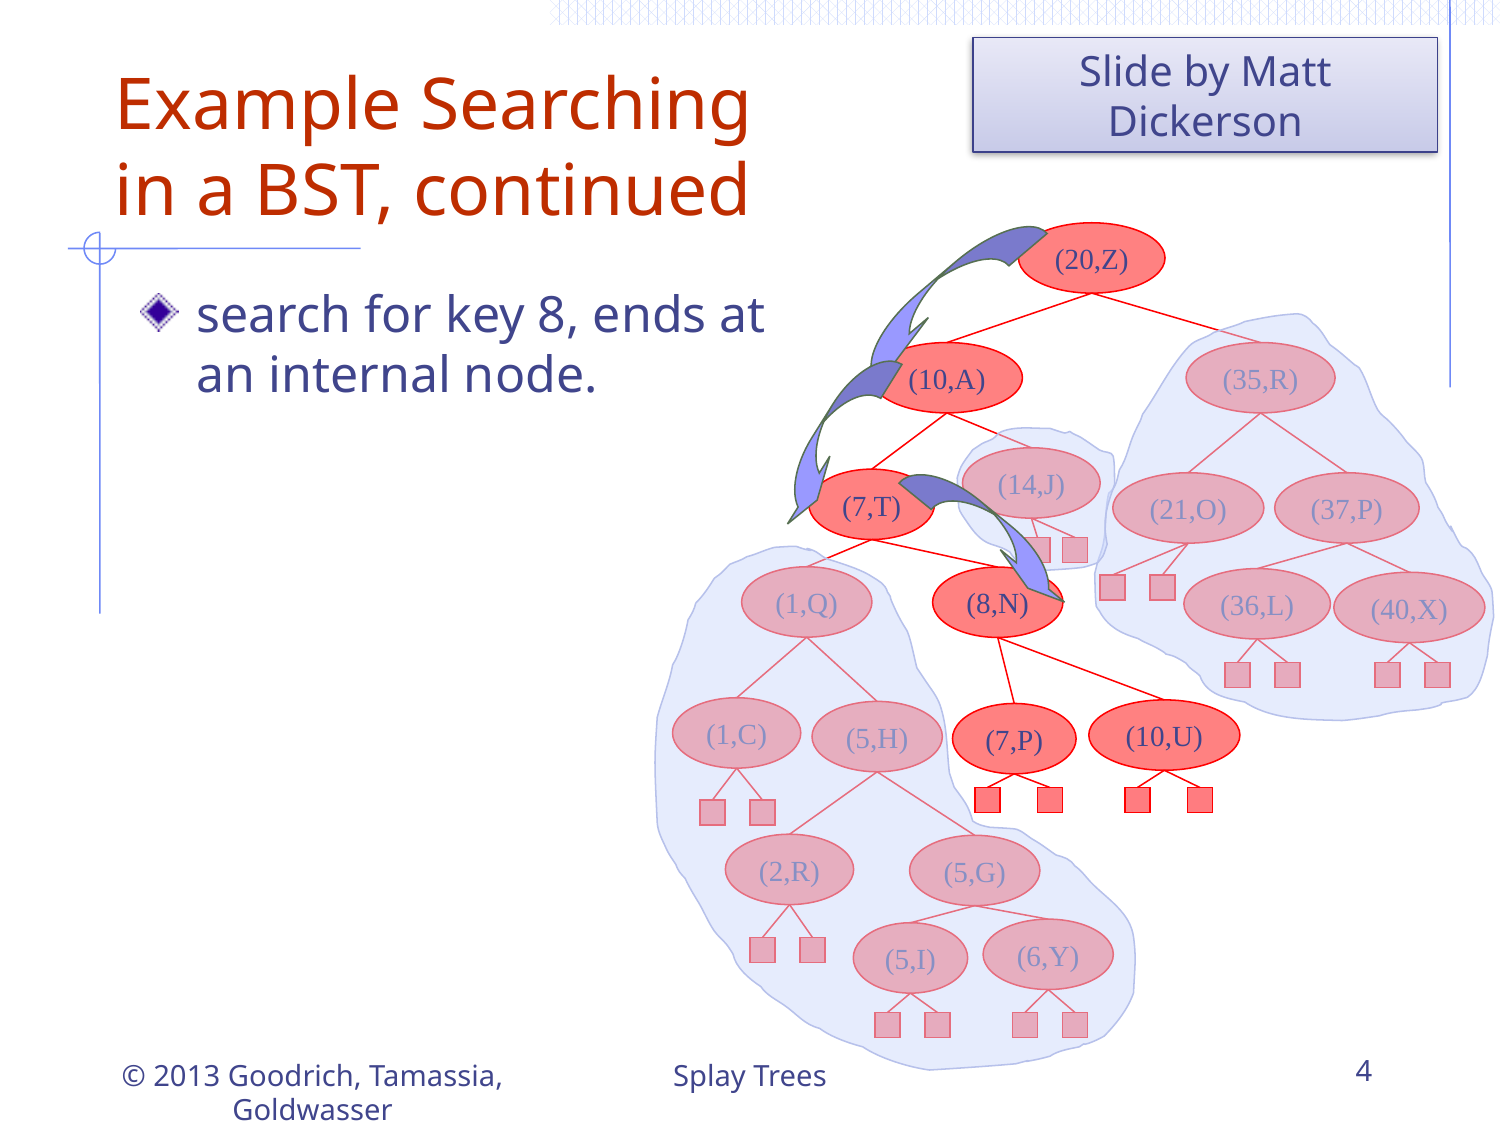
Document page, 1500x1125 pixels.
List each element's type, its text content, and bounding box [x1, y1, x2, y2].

slide_number 4 [1074, 1046, 1388, 1101]
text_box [814, 281, 1495, 721]
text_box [1141, 730, 1482, 1038]
picture [140, 293, 179, 332]
text_box Slide by Matt Dickerson [972, 37, 1438, 153]
list search for key 8, ends at an internal node. [125, 275, 669, 475]
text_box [814, 339, 1116, 513]
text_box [674, 224, 1482, 513]
footer Splay Trees [512, 1024, 988, 1101]
title Example Searching in a BST, continued [99, 50, 1375, 238]
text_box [653, 515, 1137, 1071]
